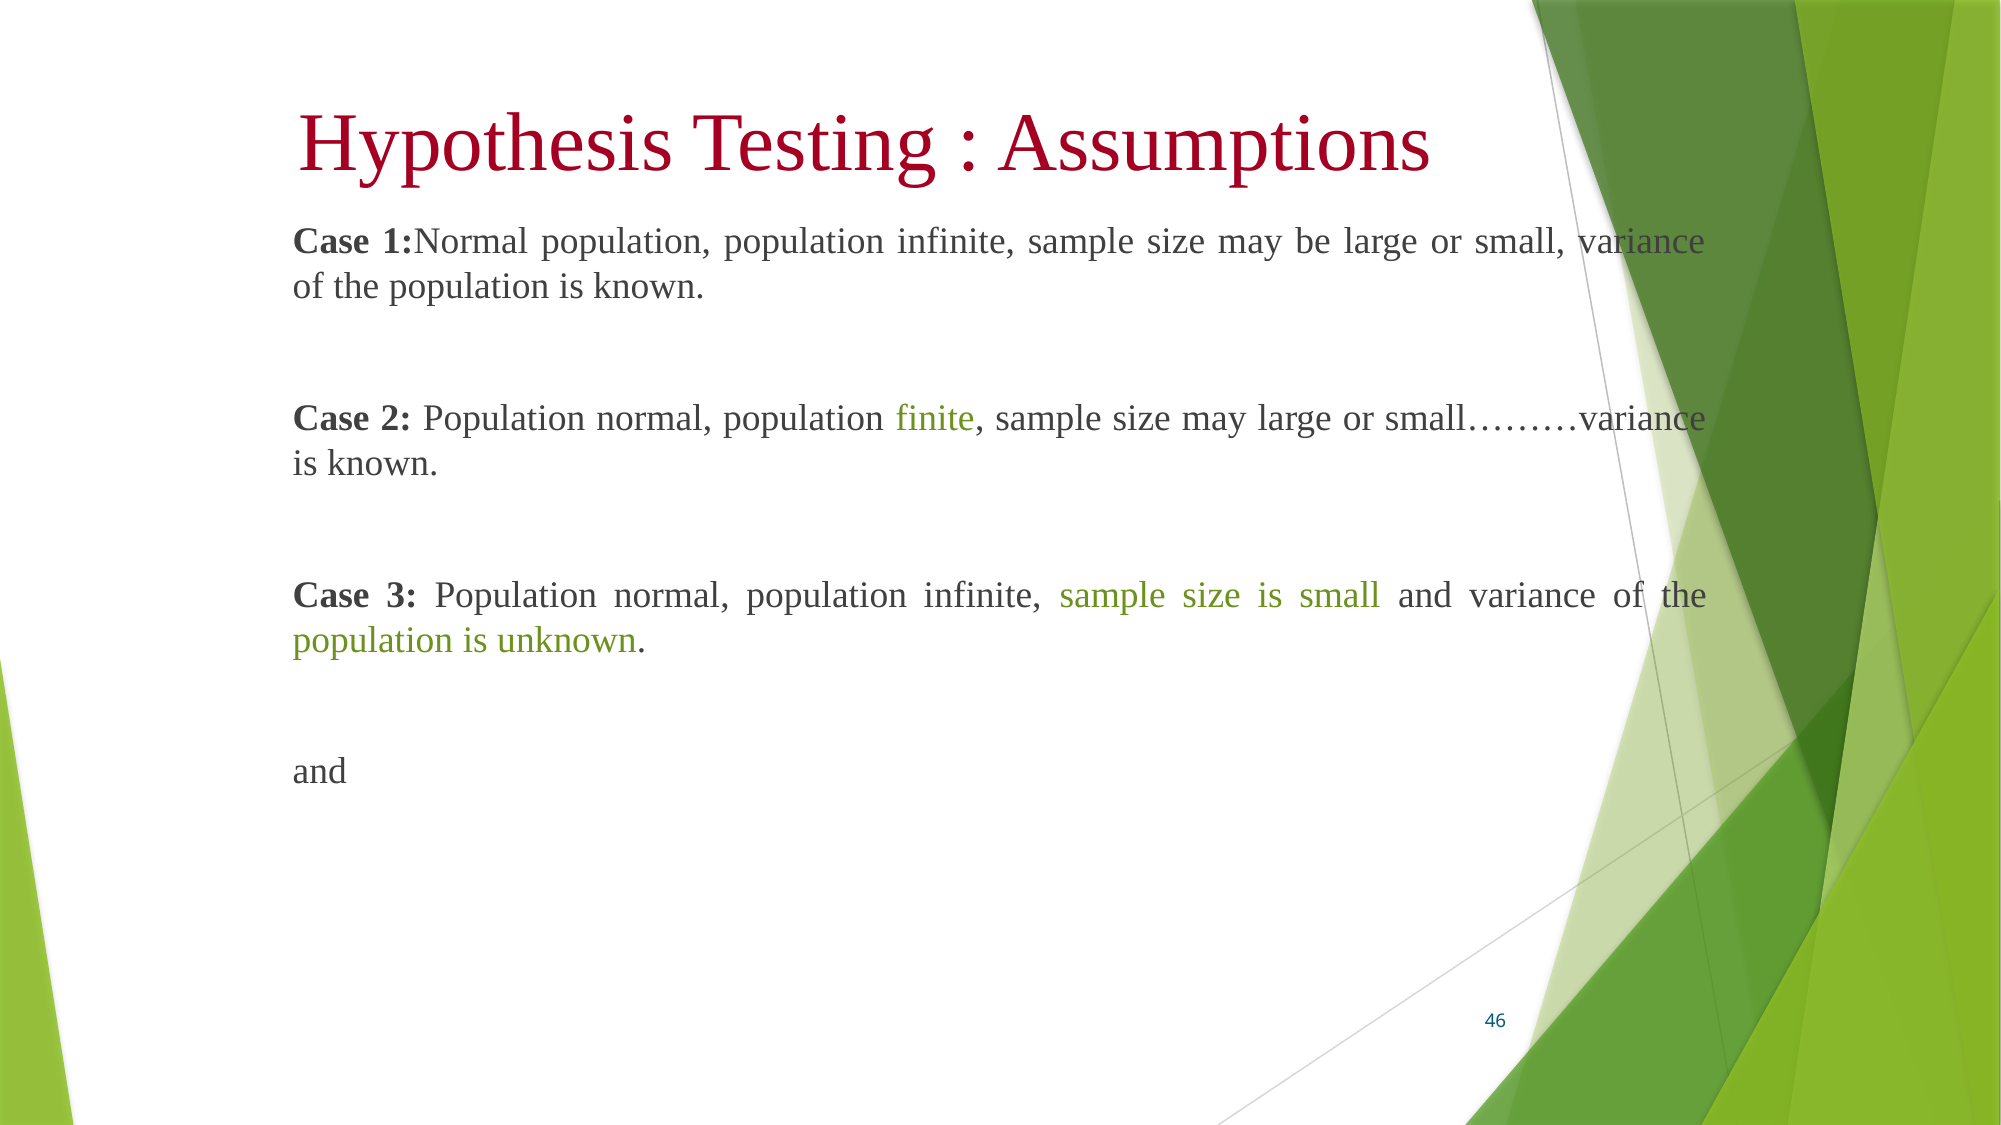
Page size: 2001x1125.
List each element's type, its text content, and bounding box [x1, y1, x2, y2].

slide_number 46 [1409, 1004, 1522, 1051]
text_box [308, 206, 1691, 1004]
text_box Hypothesis Testing : Assumptions [298, 0, 1681, 188]
